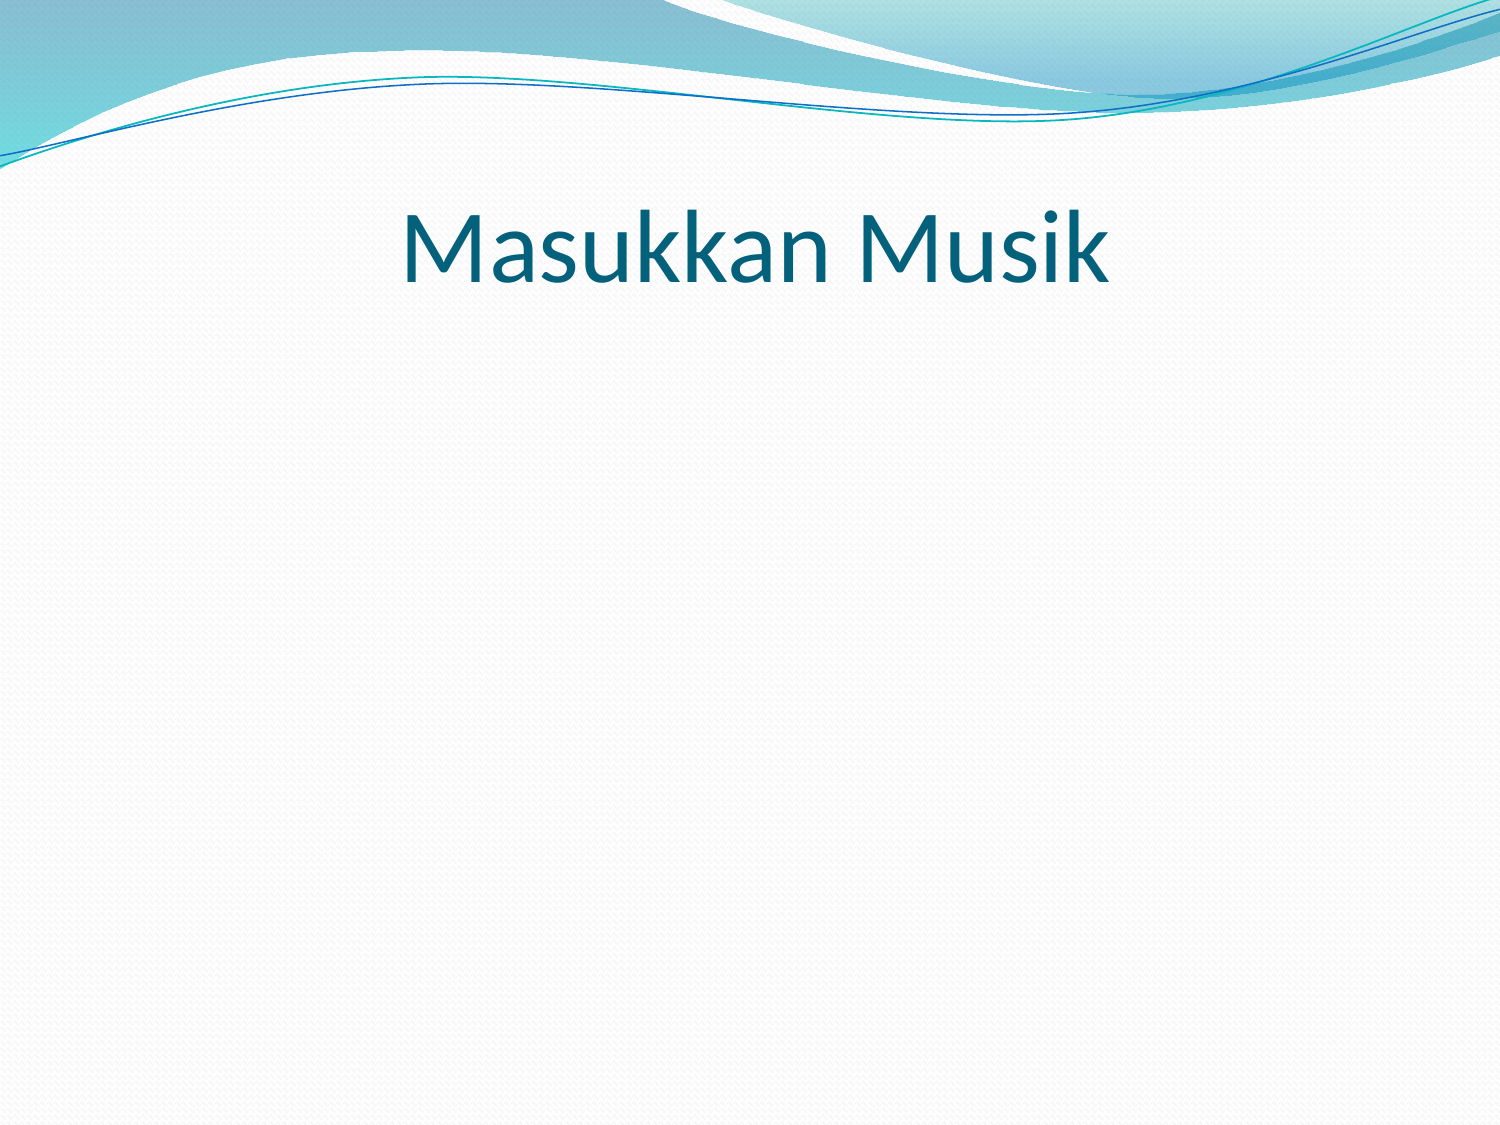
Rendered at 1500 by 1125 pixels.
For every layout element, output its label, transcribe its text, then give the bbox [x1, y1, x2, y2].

title Masukkan Musik [75, 115, 1438, 303]
